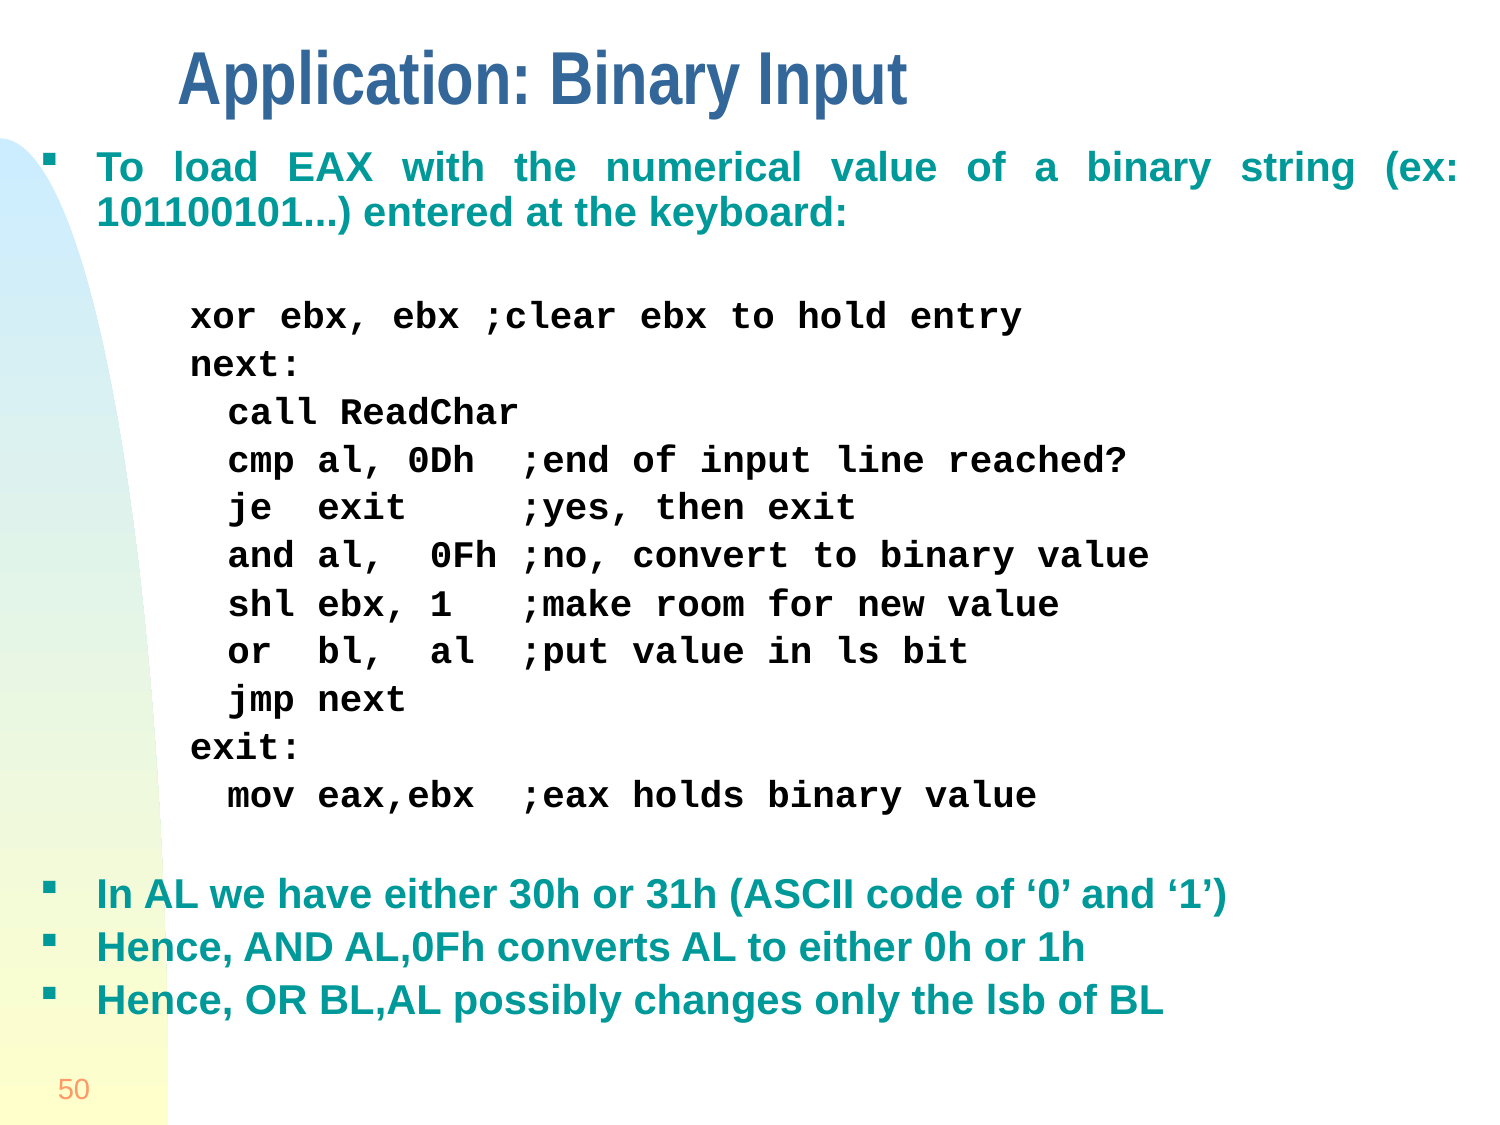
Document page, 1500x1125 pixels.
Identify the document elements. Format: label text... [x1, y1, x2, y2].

title Application: Binary Input [162, 24, 1456, 137]
slide_number 50 [0, 1050, 106, 1125]
list To load EAX with the numerical value of a binary string (ex: 101100101...) entered at the keyboard: xor ebx, ebx ;clear ebx to hold entry next: call ReadChar cmp al, 0Dh ;end of input line reached? je exit ;yes, then exit and al, 0Fh ;no, convert to binary value shl ebx, 1 ;make room for new value or bl, al ;put value in ls bit jmp next exit: mov eax,ebx ;eax holds binary value In AL we have either 30h or 31h (ASCII code of ‘0’ and ‘1’) Hence, AND AL,0Fh converts AL to either 0h or 1h Hence, OR BL,AL possibly changes only the lsb of BL [24, 137, 1475, 1100]
